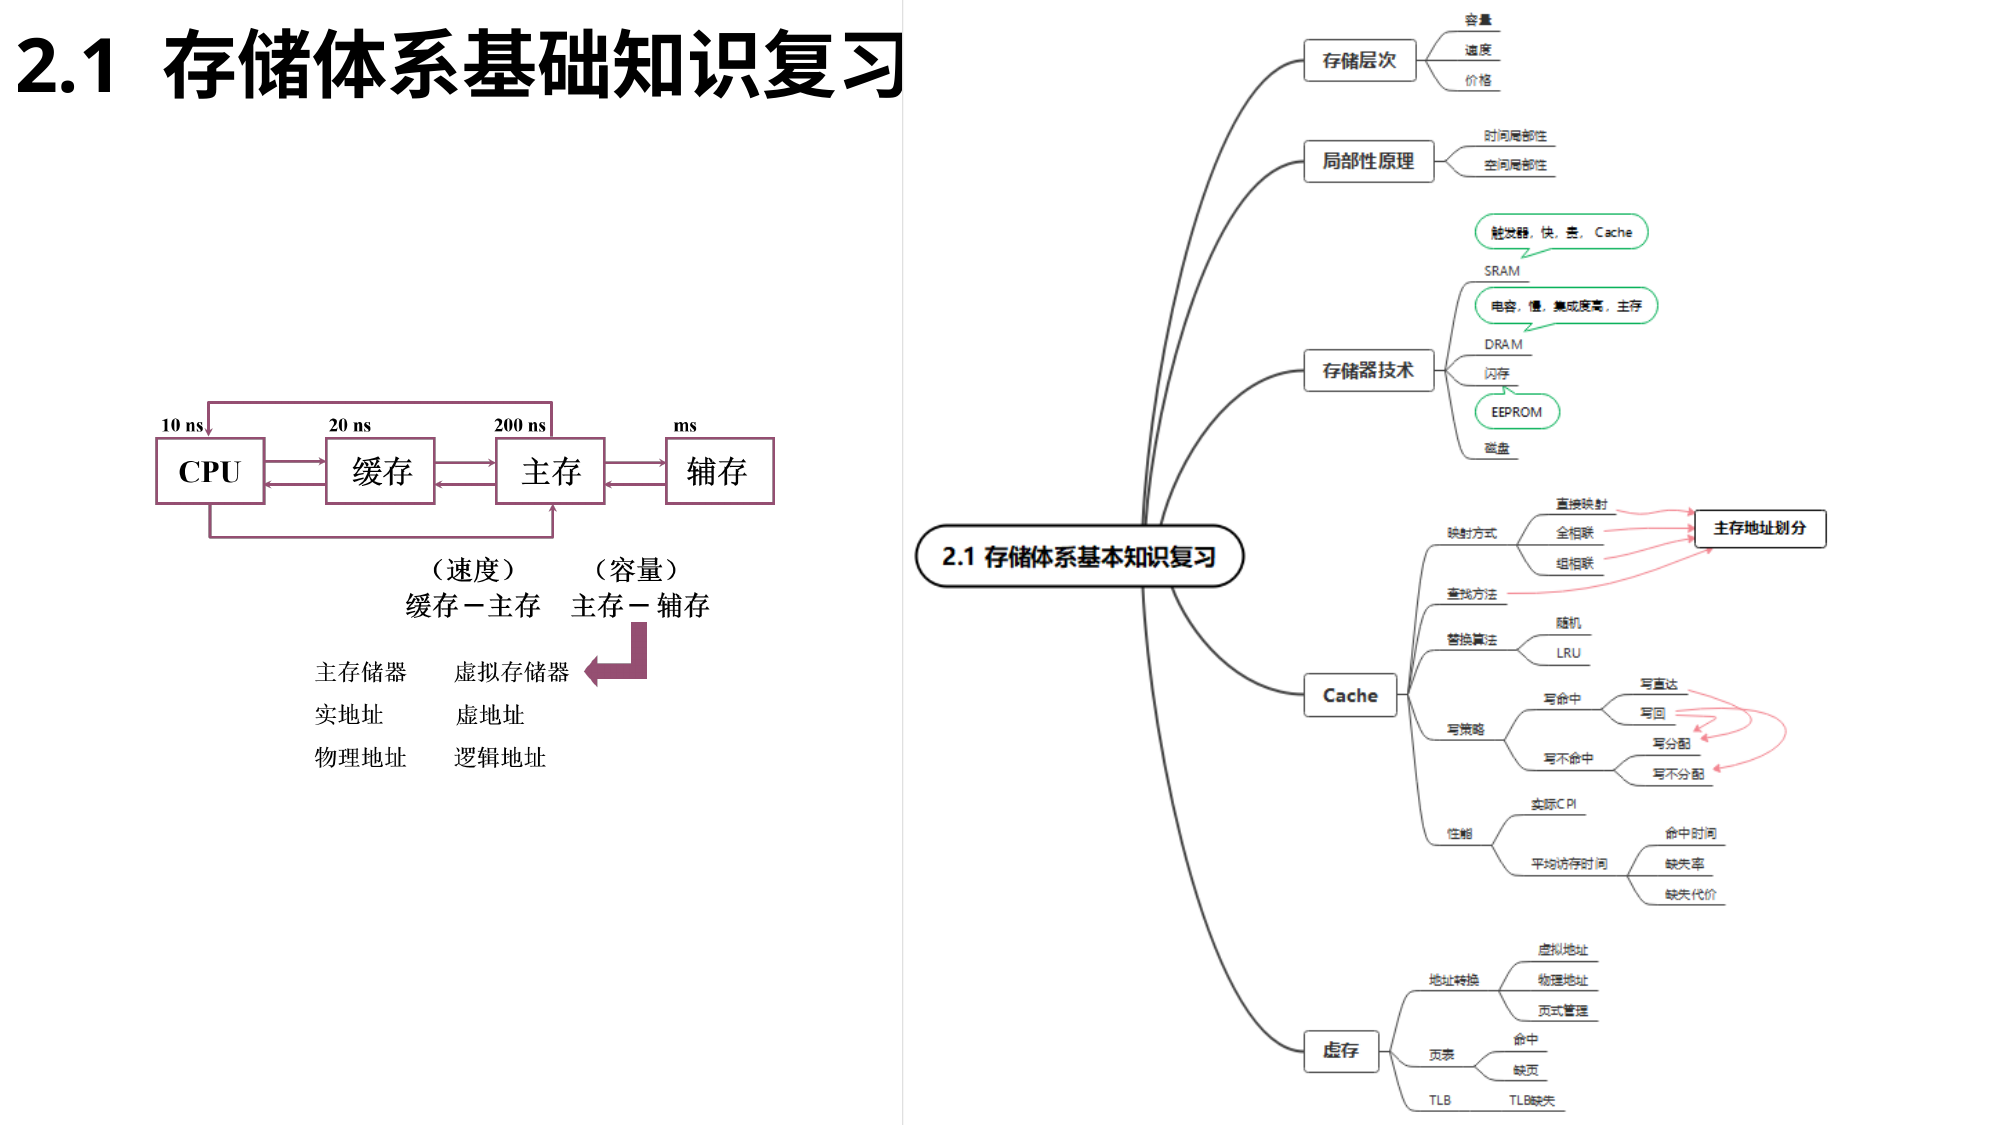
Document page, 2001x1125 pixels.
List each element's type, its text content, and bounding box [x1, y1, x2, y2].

picture [902, 0, 1863, 1125]
title 2.1 存储体系基础知识复习 [0, 0, 902, 127]
picture [149, 401, 775, 783]
